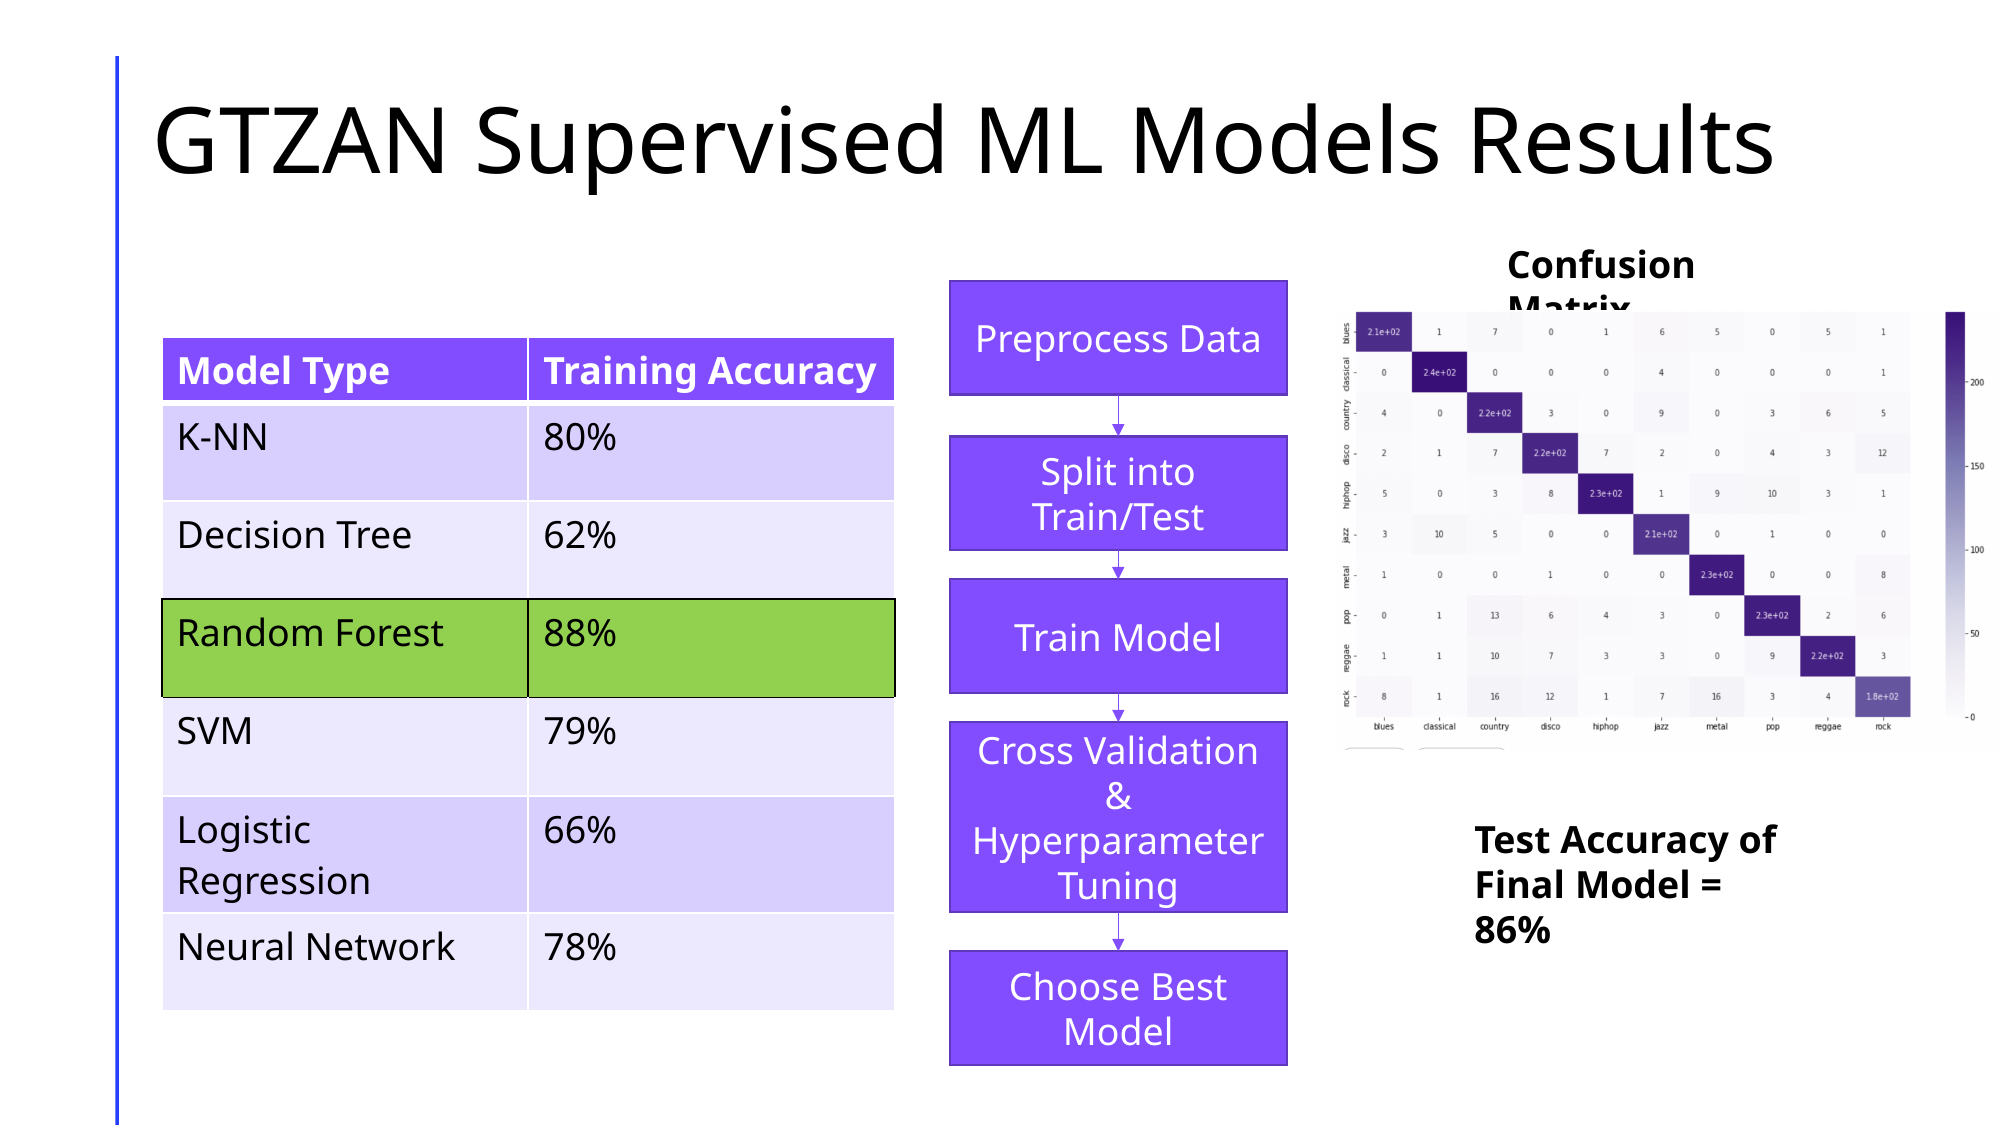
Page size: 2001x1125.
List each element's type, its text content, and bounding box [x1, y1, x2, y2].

title GTZAN Supervised ML Models Results [137, 34, 1863, 253]
table_header Training Accuracy [529, 338, 894, 400]
table_cell Decision Tree [163, 502, 527, 598]
table_cell 78% [529, 914, 894, 1010]
table_cell Neural Network [163, 914, 527, 1010]
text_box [949, 280, 1288, 1066]
table_cell K-NN [163, 406, 527, 500]
table_cell 80% [529, 406, 894, 500]
table_cell 62% [529, 502, 894, 598]
text_box Test Accuracy of Final Model = 86% [1459, 808, 1799, 958]
table_cell Logistic Regression [163, 797, 527, 912]
picture [1331, 310, 2000, 750]
table_cell Random Forest [163, 600, 527, 697]
table_cell 79% [529, 698, 894, 795]
text_box Confusion Matrix [1492, 233, 1831, 310]
table_cell SVM [163, 698, 527, 795]
table_cell 66% [529, 797, 894, 912]
table_header Model Type [163, 338, 527, 400]
table_cell 88% [529, 600, 894, 697]
